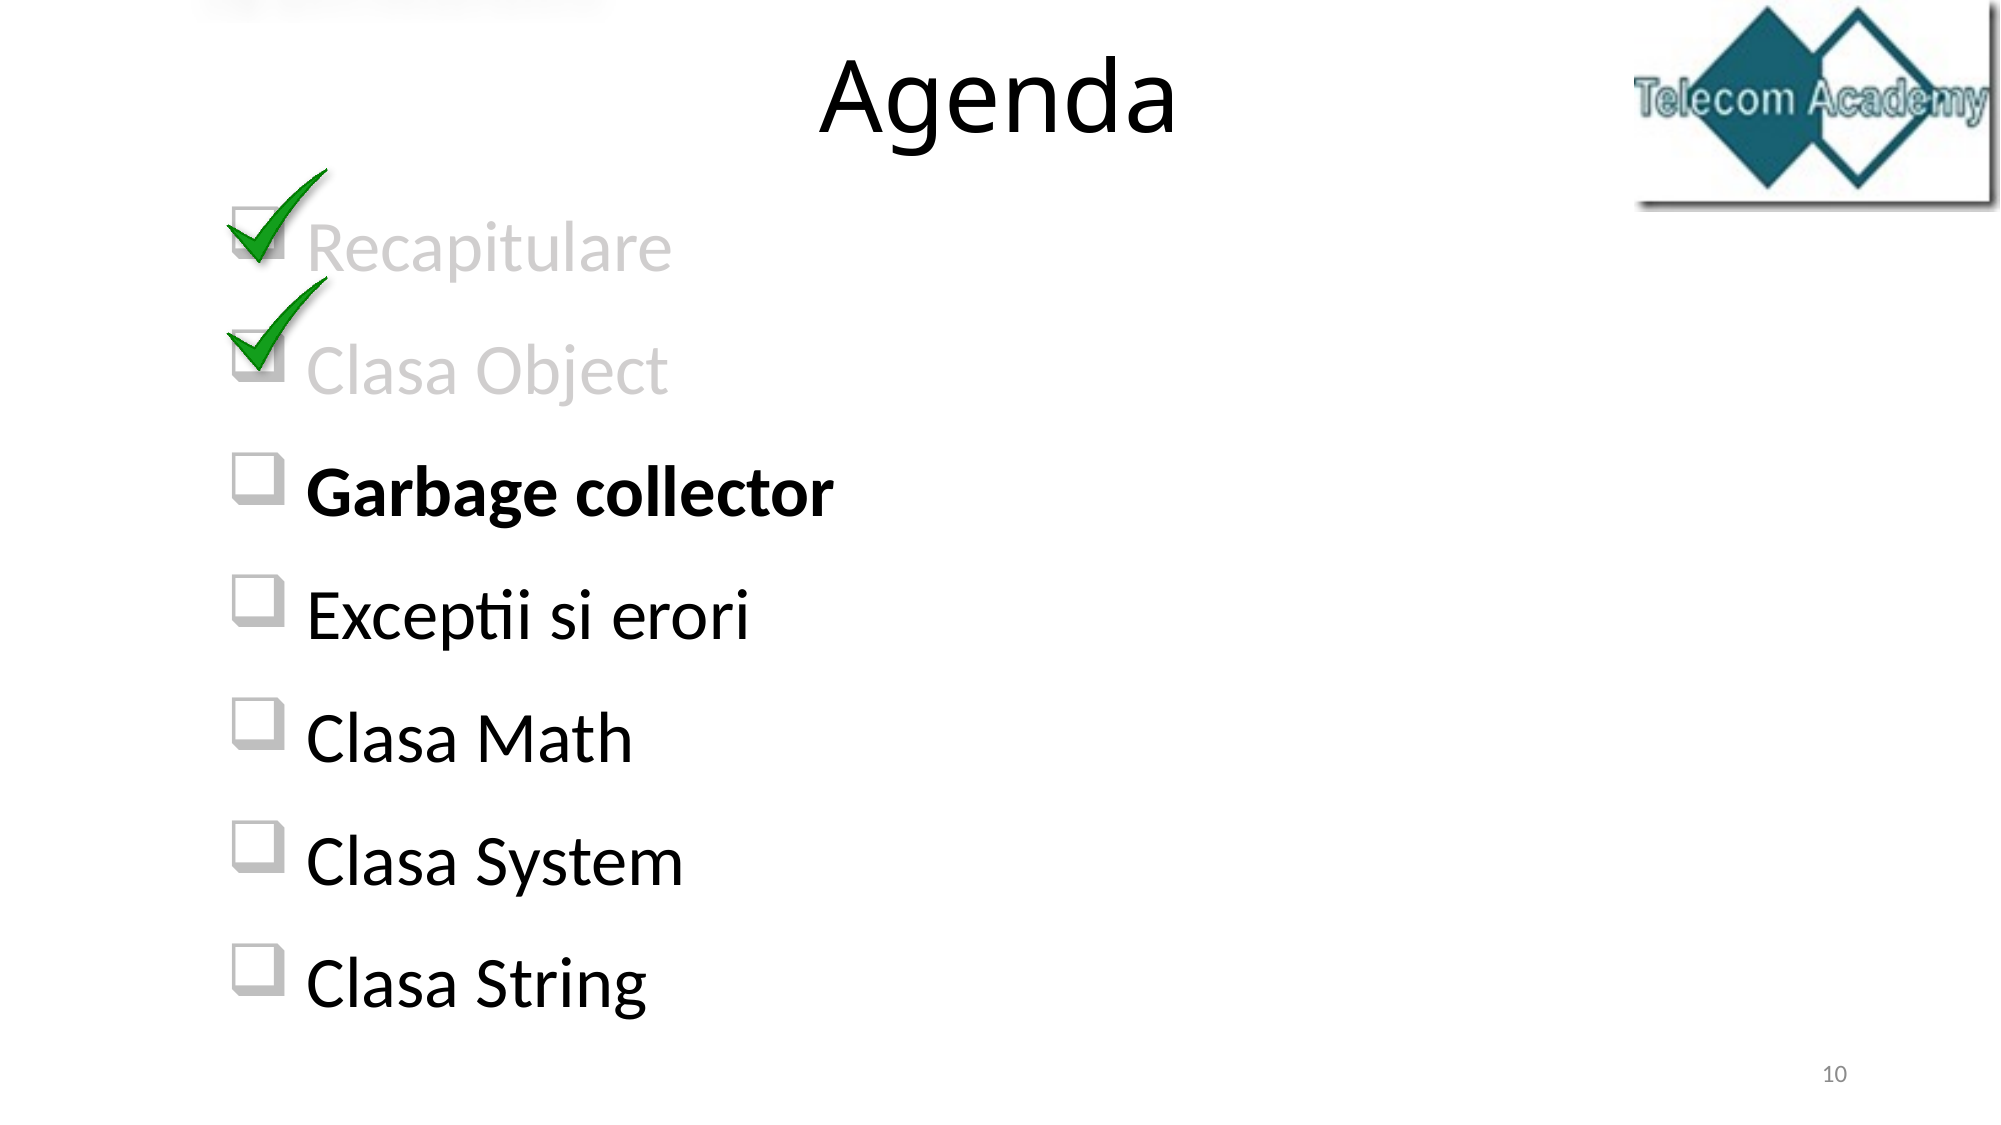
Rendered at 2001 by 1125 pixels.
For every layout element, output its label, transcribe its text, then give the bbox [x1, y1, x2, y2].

picture [226, 168, 328, 263]
slide_number 10 [1412, 1042, 1863, 1103]
list Recapitulare Clasa Object Garbage collector Exceptii si erori Clasa Math Clasa System Clasa String [211, 182, 1789, 1038]
picture [1634, 0, 2000, 212]
title Agenda [324, 31, 1634, 169]
picture [226, 276, 328, 371]
